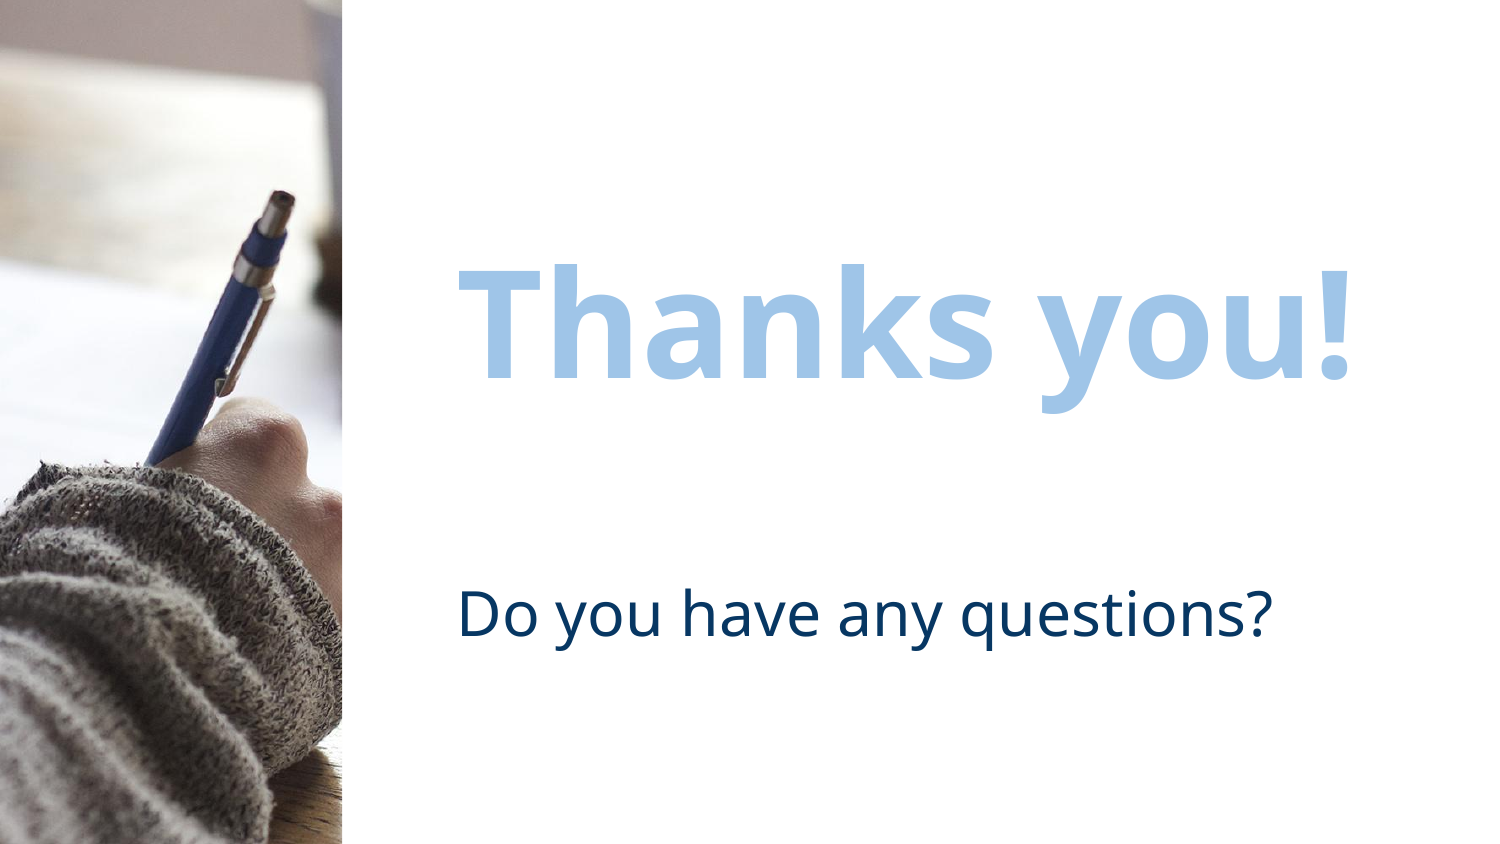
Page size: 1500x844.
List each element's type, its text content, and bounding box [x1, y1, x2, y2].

picture [0, 0, 343, 844]
subtitle Do you have any questions? [441, 559, 1356, 695]
title Thanks you! [441, 213, 1457, 404]
